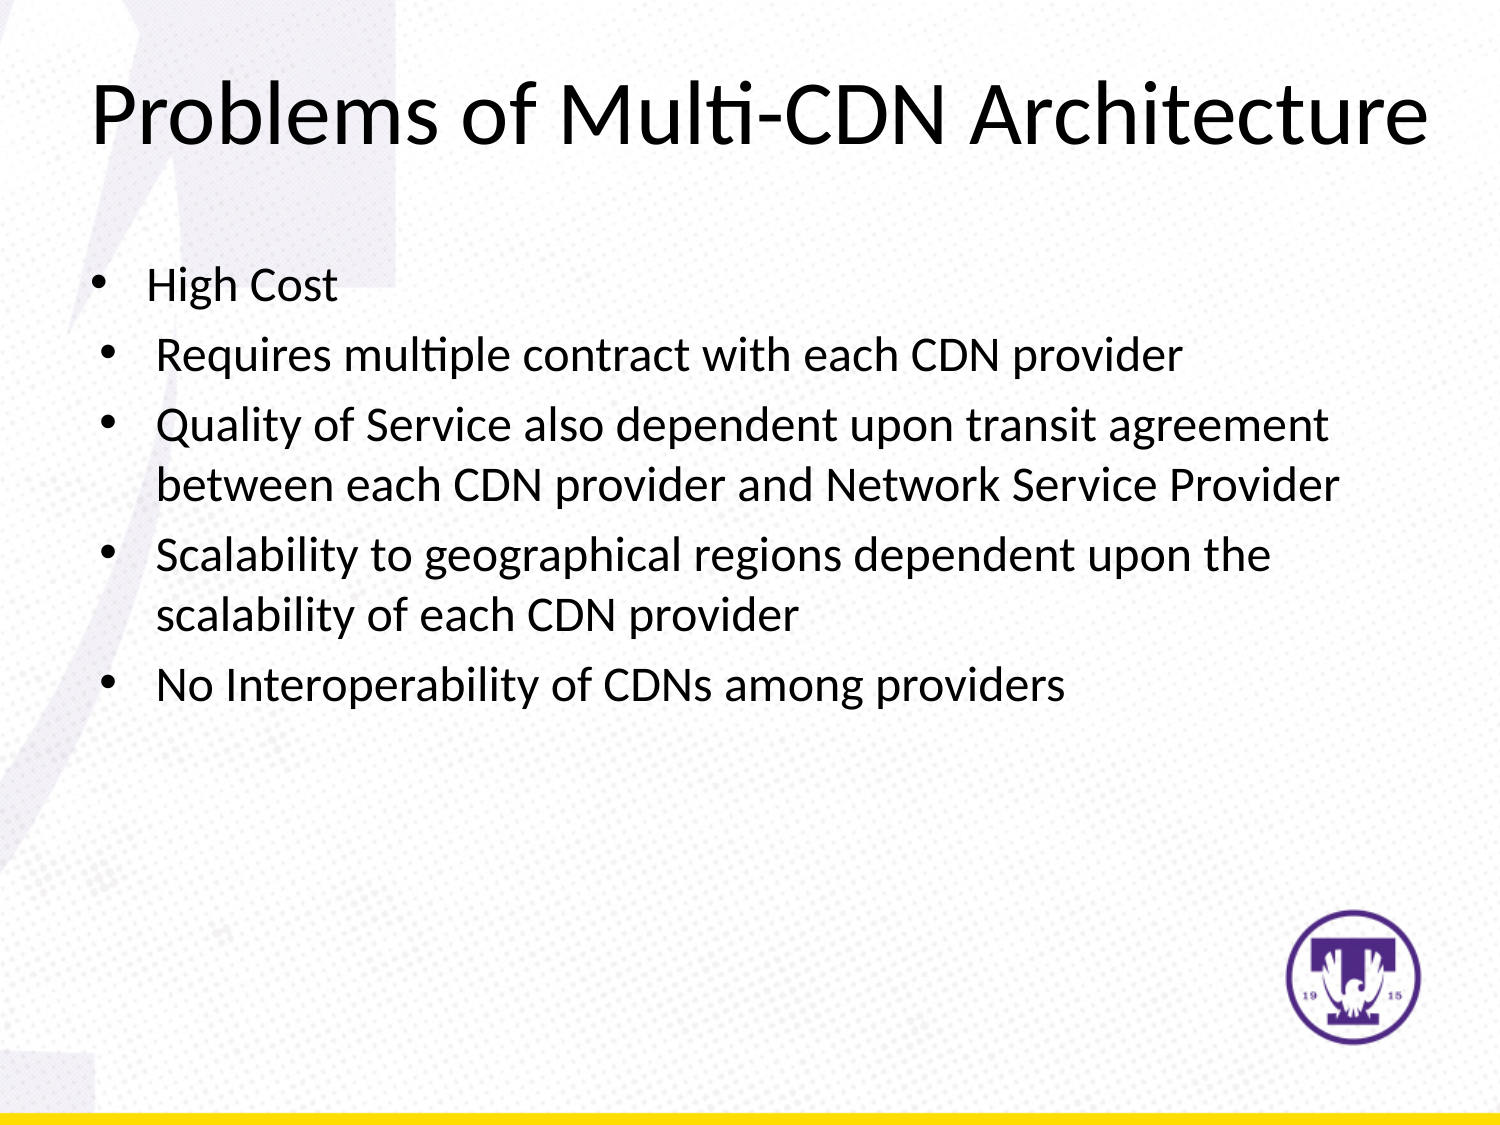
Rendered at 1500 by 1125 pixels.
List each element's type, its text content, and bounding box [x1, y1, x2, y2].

list High Cost Requires multiple contract with each CDN provider Quality of Service also dependent upon transit agreement between each CDN provider and Network Service Provider Scalability to geographical regions dependent upon the scalability of each CDN provider No Interoperability of CDNs among providers [75, 244, 1426, 905]
text_box Problems of Multi-CDN Architecture [74, 45, 1467, 178]
picture [0, 0, 1500, 1125]
